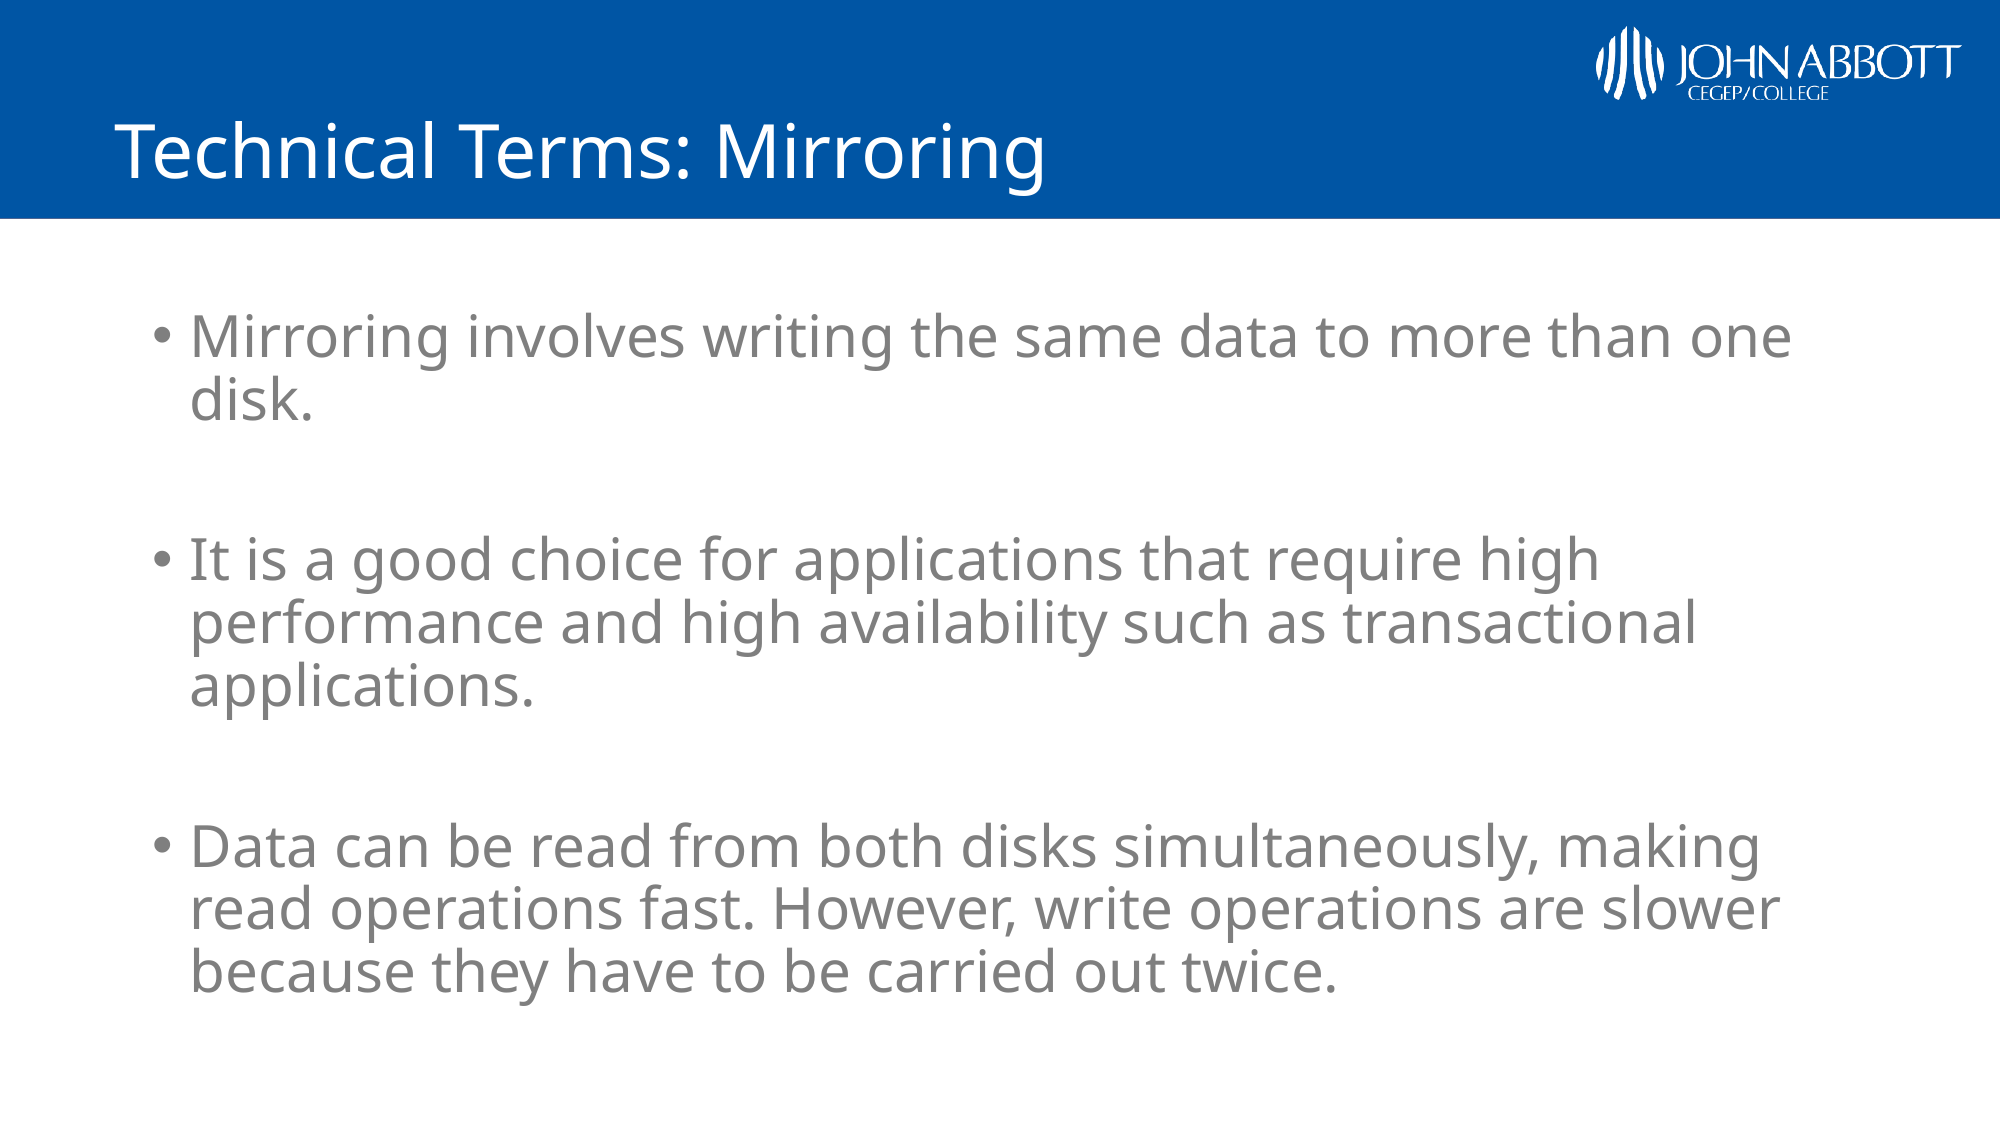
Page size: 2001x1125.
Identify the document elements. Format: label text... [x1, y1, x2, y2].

title Technical Terms: Mirroring [99, 0, 1863, 202]
picture [1863, 26, 1962, 100]
list Mirroring involves writing the same data to more than one disk. It is a good choice for applications that require high performance and high availability such as transactional applications. Data can be read from both disks simultaneously, making read operations fast. However, write operations are slower because they have to be carried out twice. [137, 299, 1863, 1014]
